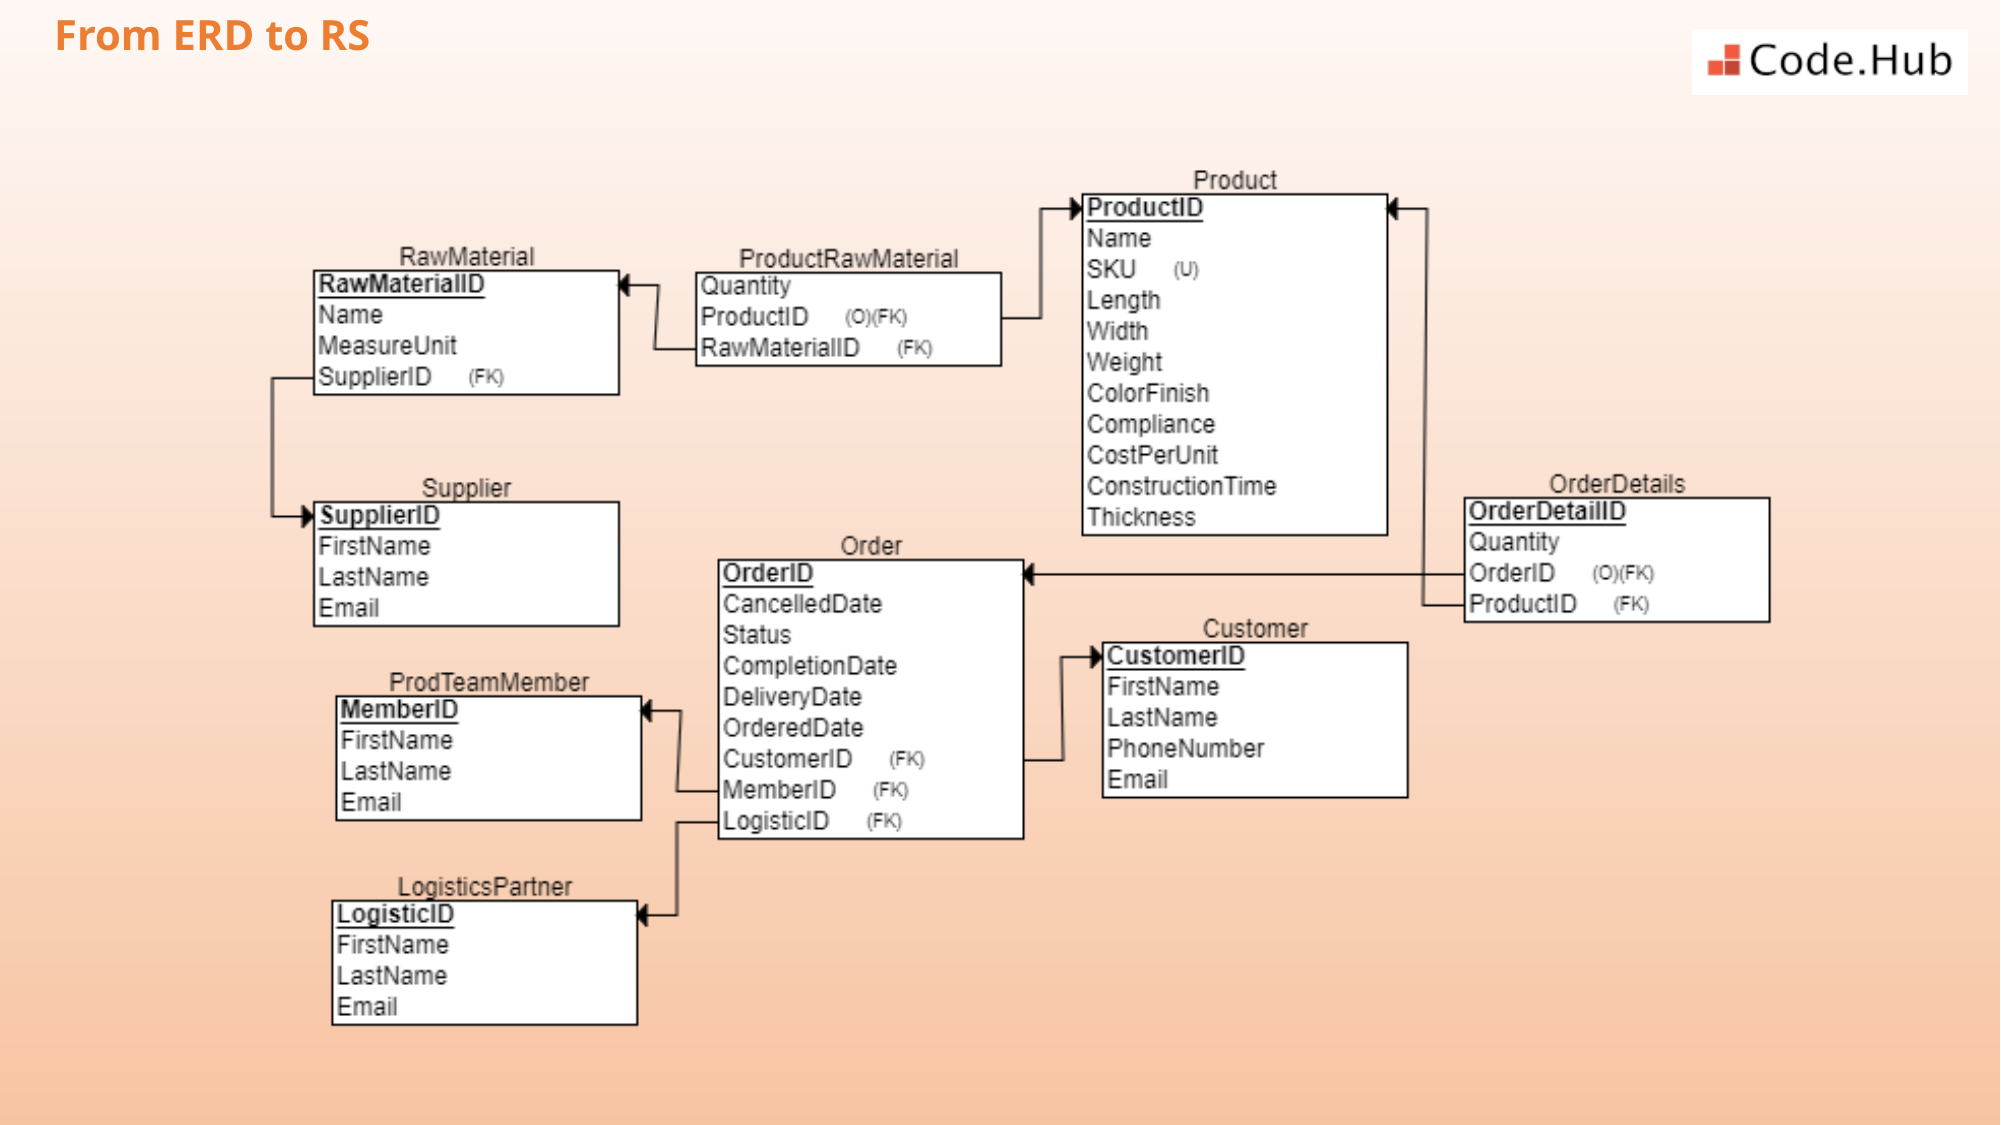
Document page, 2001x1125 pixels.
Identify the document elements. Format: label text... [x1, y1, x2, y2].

text_box From ERD to RS [39, 9, 2000, 152]
picture [218, 107, 1822, 1078]
picture [1692, 29, 1968, 95]
